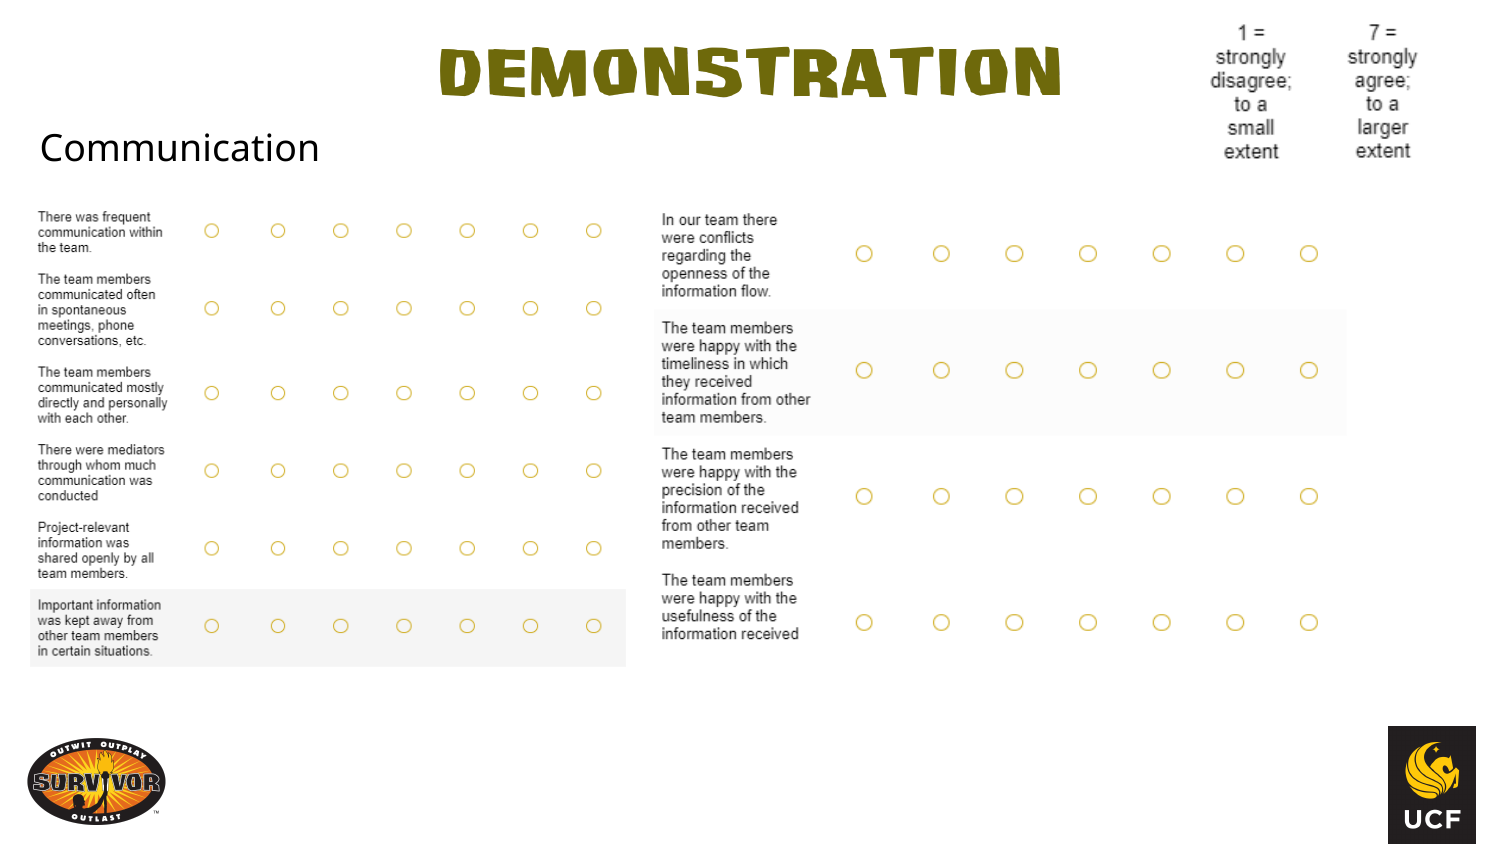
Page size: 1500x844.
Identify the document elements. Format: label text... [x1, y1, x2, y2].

picture [1388, 726, 1476, 844]
text_box Communication [24, 116, 359, 177]
picture [24, 733, 169, 830]
picture [654, 199, 1369, 644]
picture [1195, 9, 1451, 187]
picture [440, 46, 1060, 98]
picture [24, 199, 633, 676]
